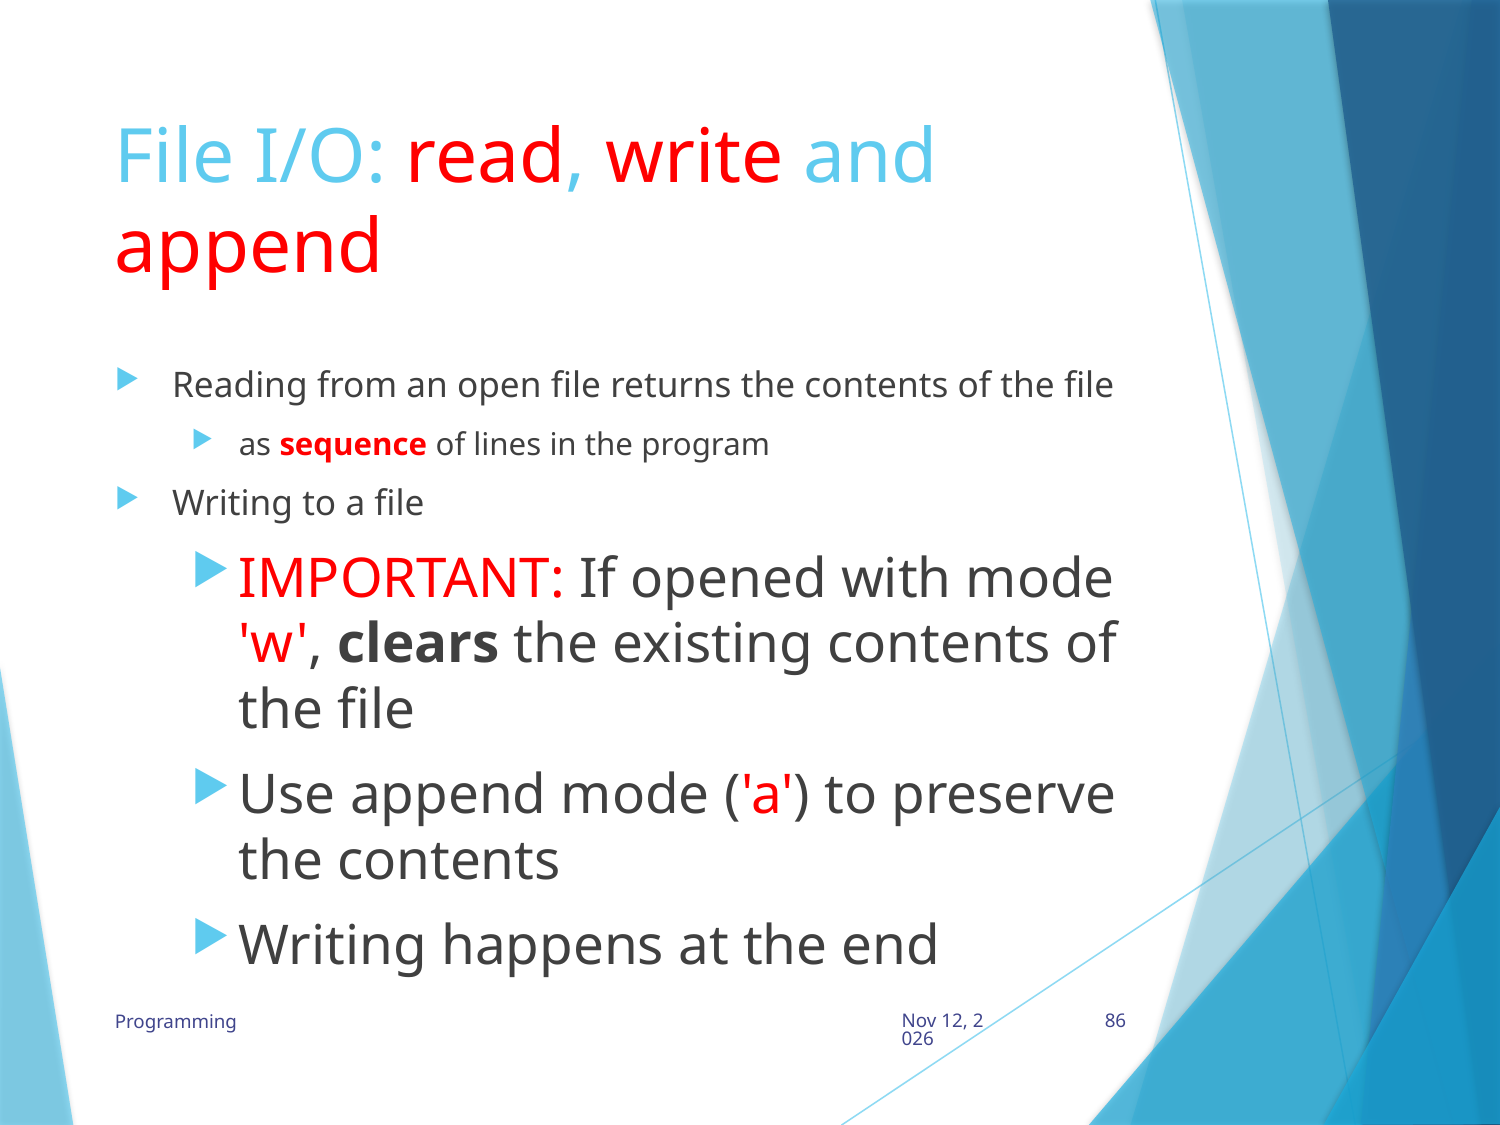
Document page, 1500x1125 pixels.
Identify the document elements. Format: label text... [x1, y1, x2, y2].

title File I/O: read, write and append [99, 99, 1142, 317]
list Reading from an open file returns the contents of the file as sequence of lines in the program Writing to a file IMPORTANT: If opened with mode 'w', clears the existing contents of the file Use append mode ('a') to preserve the contents Writing happens at the end [99, 354, 1142, 992]
footer Programming [99, 991, 859, 1051]
slide_number 86 [1057, 991, 1142, 1051]
slide_number Aug-23 [886, 991, 999, 1051]
